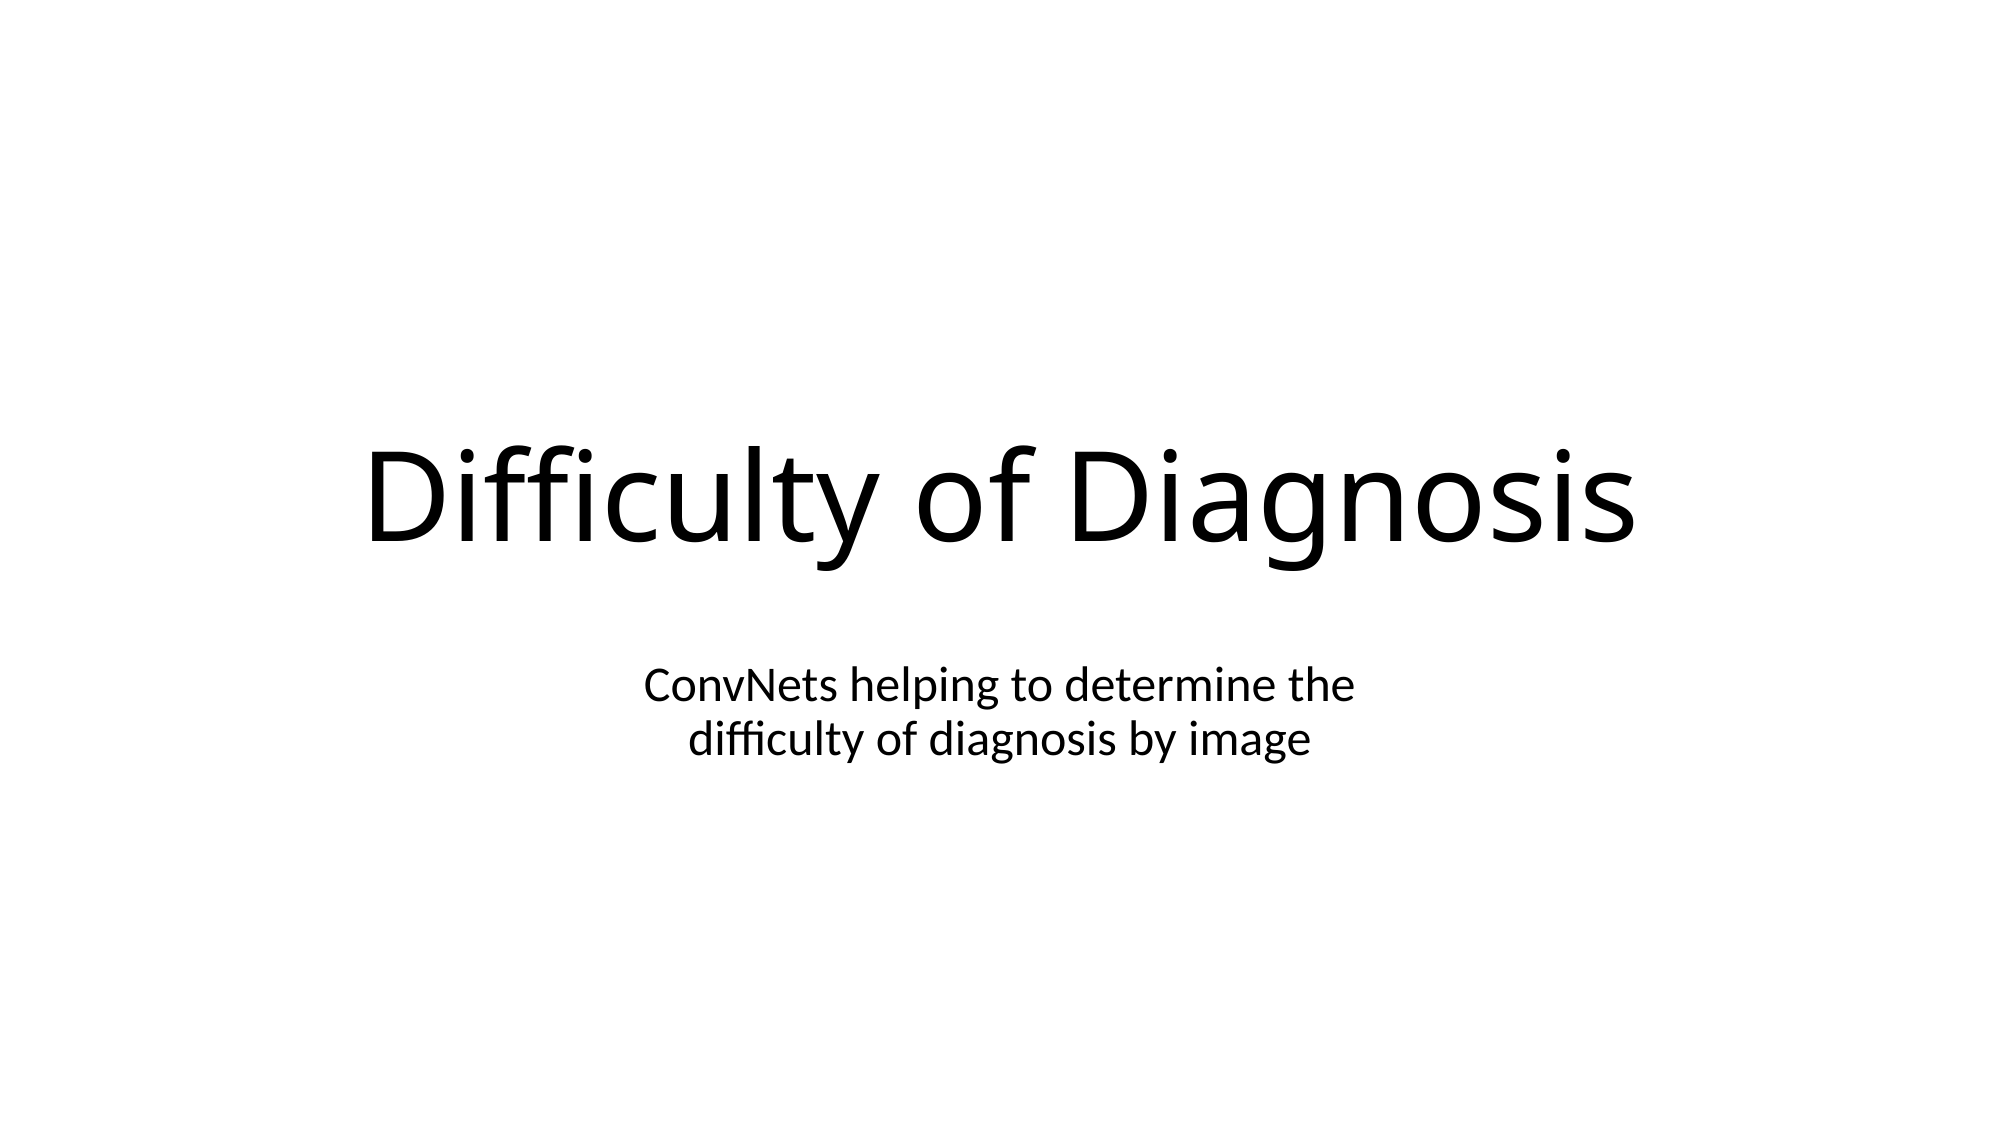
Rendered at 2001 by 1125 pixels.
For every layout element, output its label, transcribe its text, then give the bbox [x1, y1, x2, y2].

subtitle ConvNets helping to determine the difficulty of diagnosis by image [549, 650, 1451, 863]
title Difficulty of Diagnosis [249, 184, 1750, 576]
